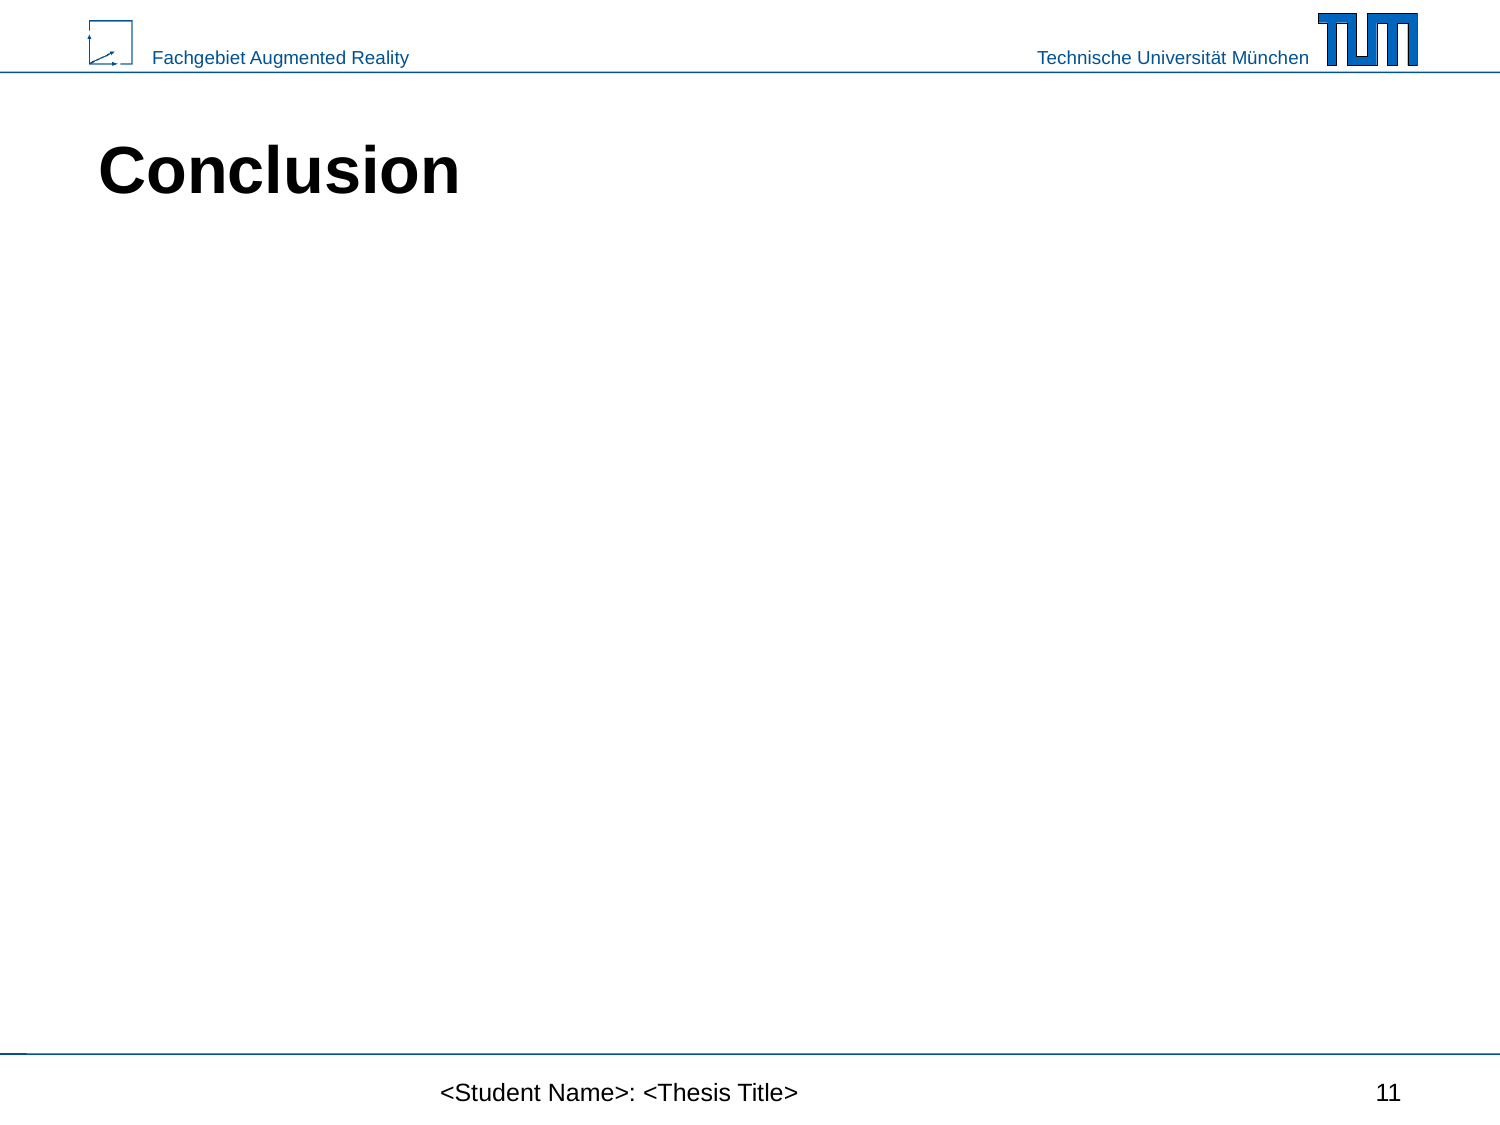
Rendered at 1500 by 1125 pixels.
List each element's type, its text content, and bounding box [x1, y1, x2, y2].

footer <Student Name>: <Thesis Title> [424, 1066, 1076, 1117]
picture [83, 14, 136, 68]
slide_number 11 [1103, 1066, 1417, 1117]
title Conclusion [83, 114, 1417, 215]
